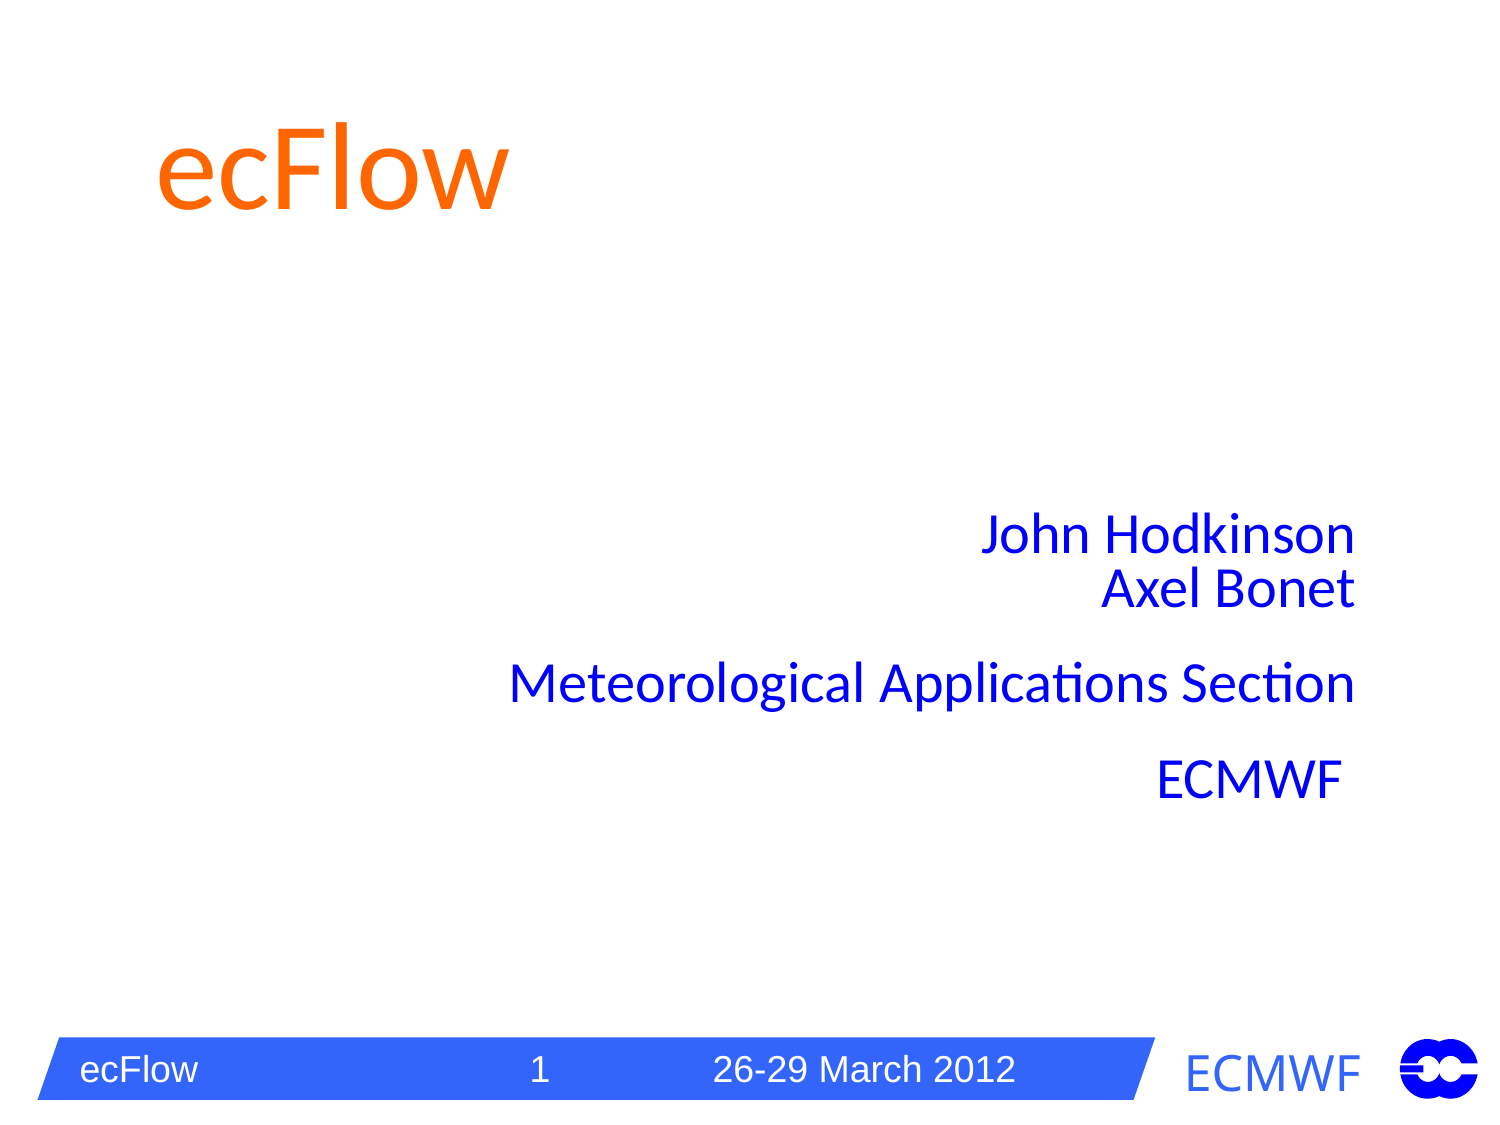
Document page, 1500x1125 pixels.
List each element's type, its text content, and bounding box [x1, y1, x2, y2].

title ecFlow [140, 62, 1288, 276]
subtitle John Hodkinson Axel Bonet Meteorological Applications Section ECMWF [433, 503, 1372, 942]
